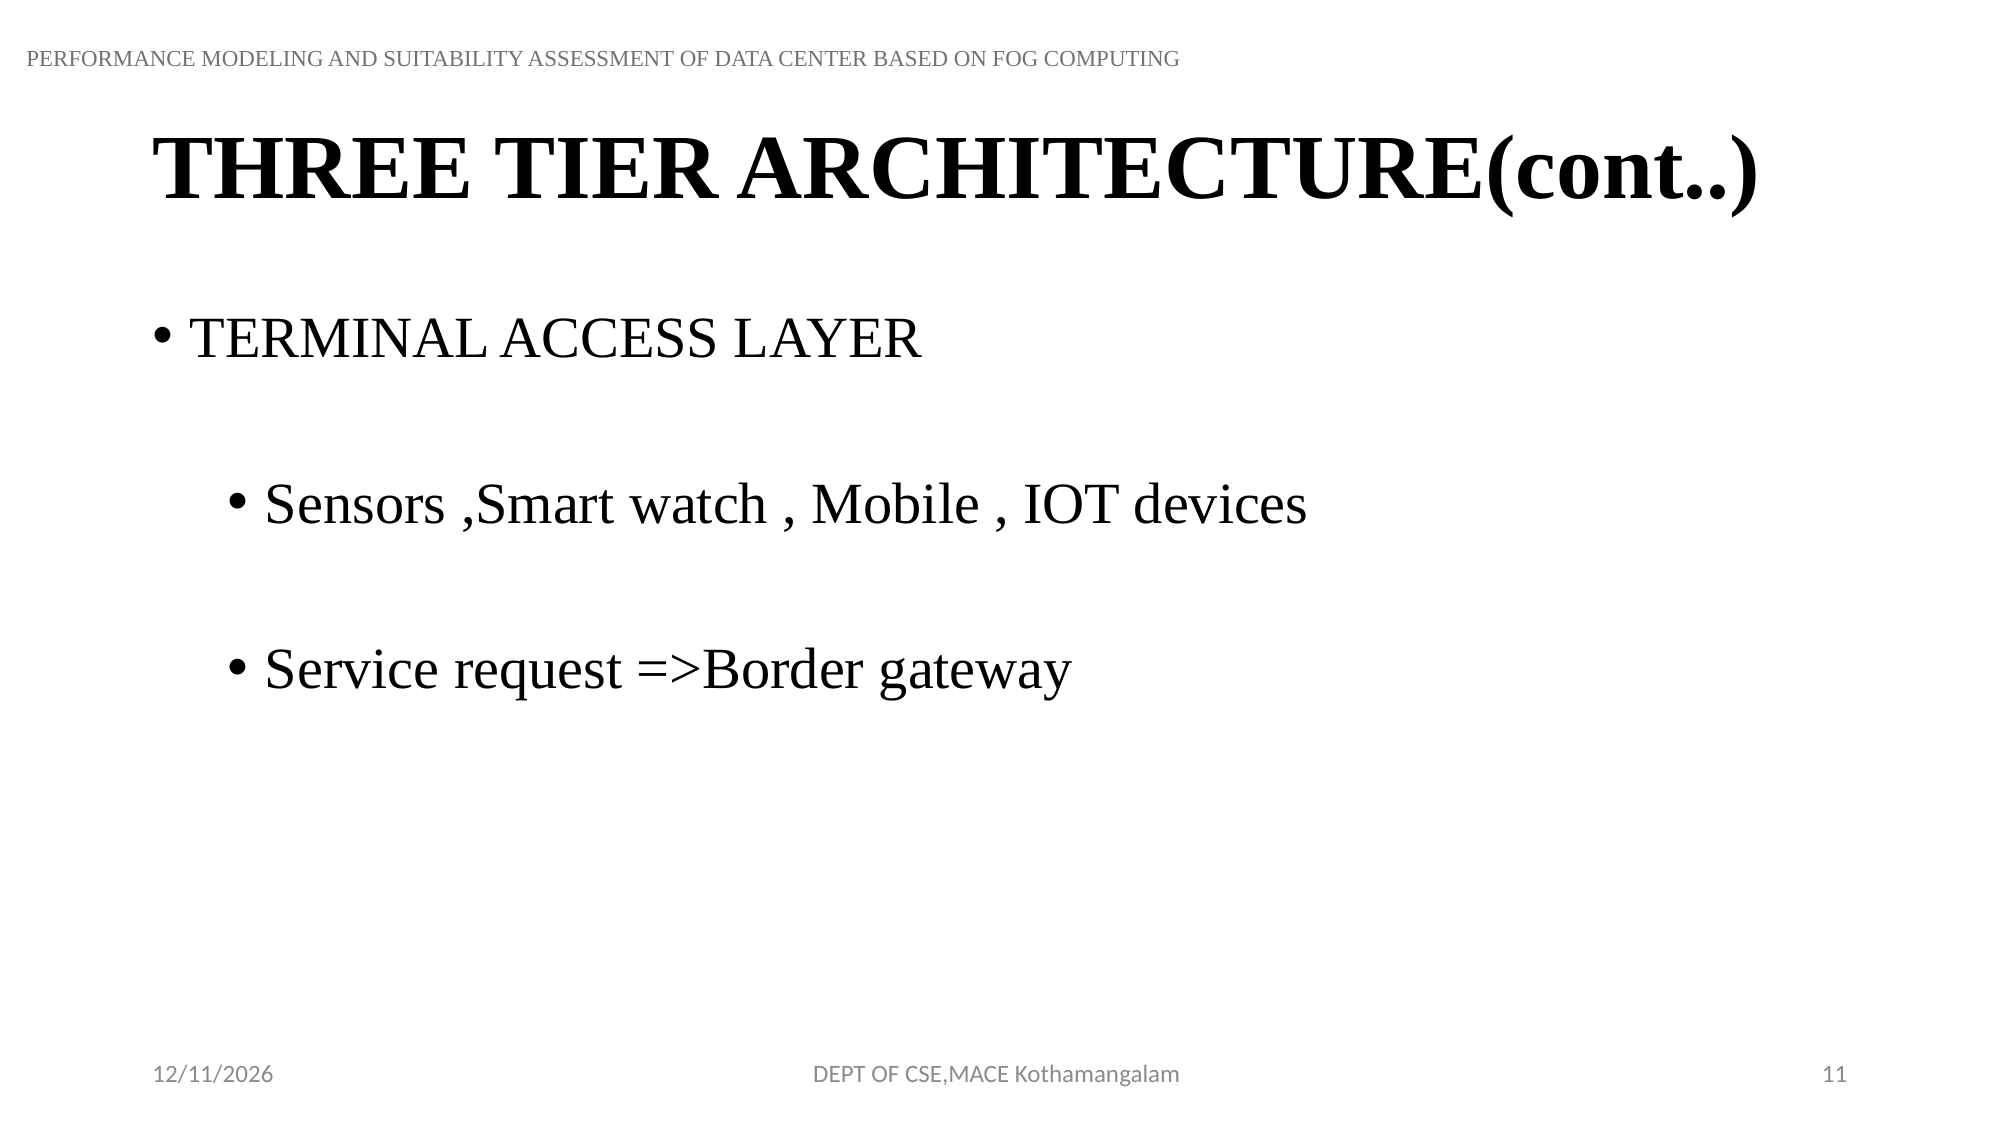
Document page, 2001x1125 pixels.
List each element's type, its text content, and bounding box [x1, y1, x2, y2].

slide_number 11 [1412, 1042, 1863, 1103]
list TERMINAL ACCESS LAYER Sensors ,Smart watch , Mobile , IOT devices Service request =>Border gateway [137, 299, 1863, 1014]
text_box PERFORMANCE MODELING AND SUITABILITY ASSESSMENT OF DATA CENTER BASED ON FOG COMPUTING [11, 28, 1343, 87]
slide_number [137, 1042, 588, 1103]
footer DEPT OF CSE,MACE Kothamangalam [662, 1042, 1338, 1103]
title THREE TIER ARCHITECTURE(cont..) [137, 59, 1863, 278]
